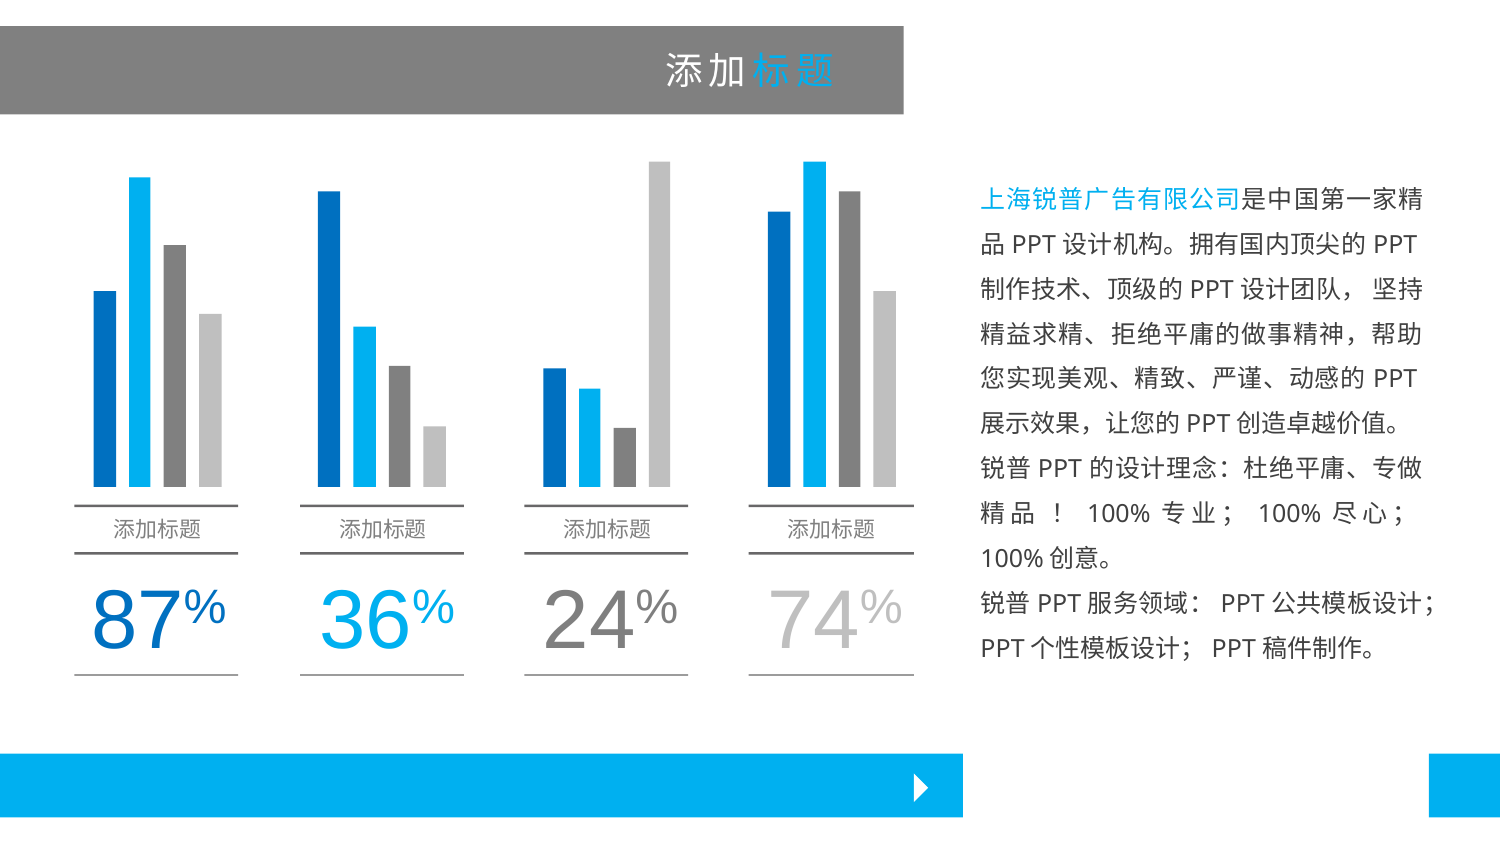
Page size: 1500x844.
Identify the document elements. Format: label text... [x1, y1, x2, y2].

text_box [524, 161, 713, 676]
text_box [299, 191, 507, 676]
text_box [748, 161, 938, 676]
text_box [0, 24, 906, 116]
text_box 添加标题 [570, 40, 929, 100]
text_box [74, 177, 287, 676]
text_box 上海锐普广告有限公司是中国第一家精品PPT设计机构。拥有国内顶尖的PPT制作技术、顶级的PPT设计团队， 坚持精益求精、拒绝平庸的做事精神，帮助您实现美观、精致、严谨、动感的PPT展示效果，让您的PPT创造卓越价值。 锐普PPT的设计理念：杜绝平庸、专做精品 ！100%专业；100%尽心；100%创意。 锐普PPT服务领域：PPT公共模板设计；PPT个性模板设计；PPT稿件制作。 [965, 161, 1439, 670]
